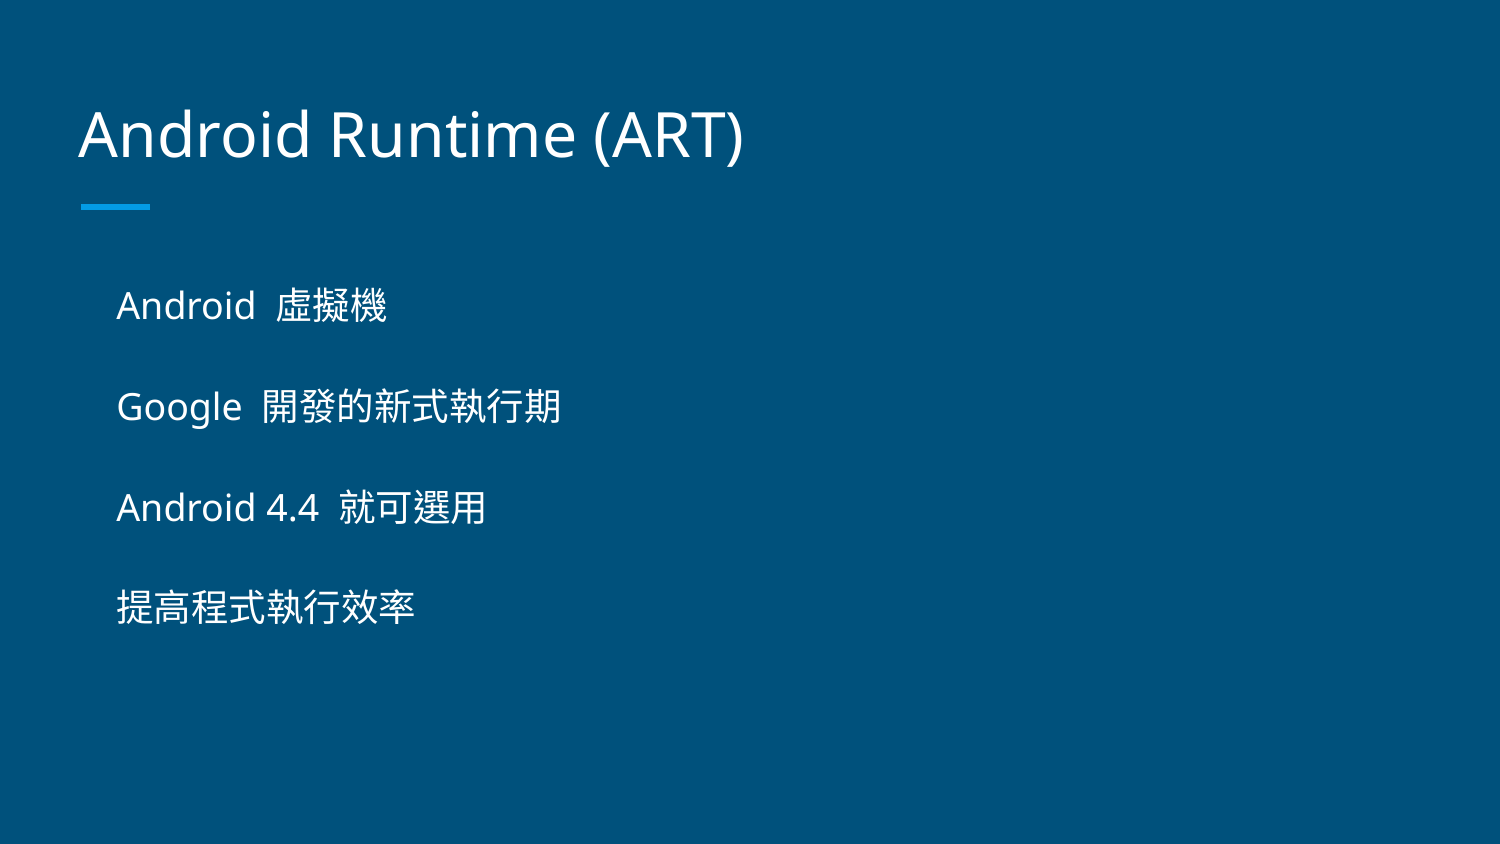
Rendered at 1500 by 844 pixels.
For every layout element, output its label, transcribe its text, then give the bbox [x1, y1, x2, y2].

list Android 虛擬機 Google 開發的新式執行期 Android 4.4 就可選用 提高程式執行效率 [63, 244, 1437, 750]
title Android Runtime (ART) [63, 72, 1437, 185]
